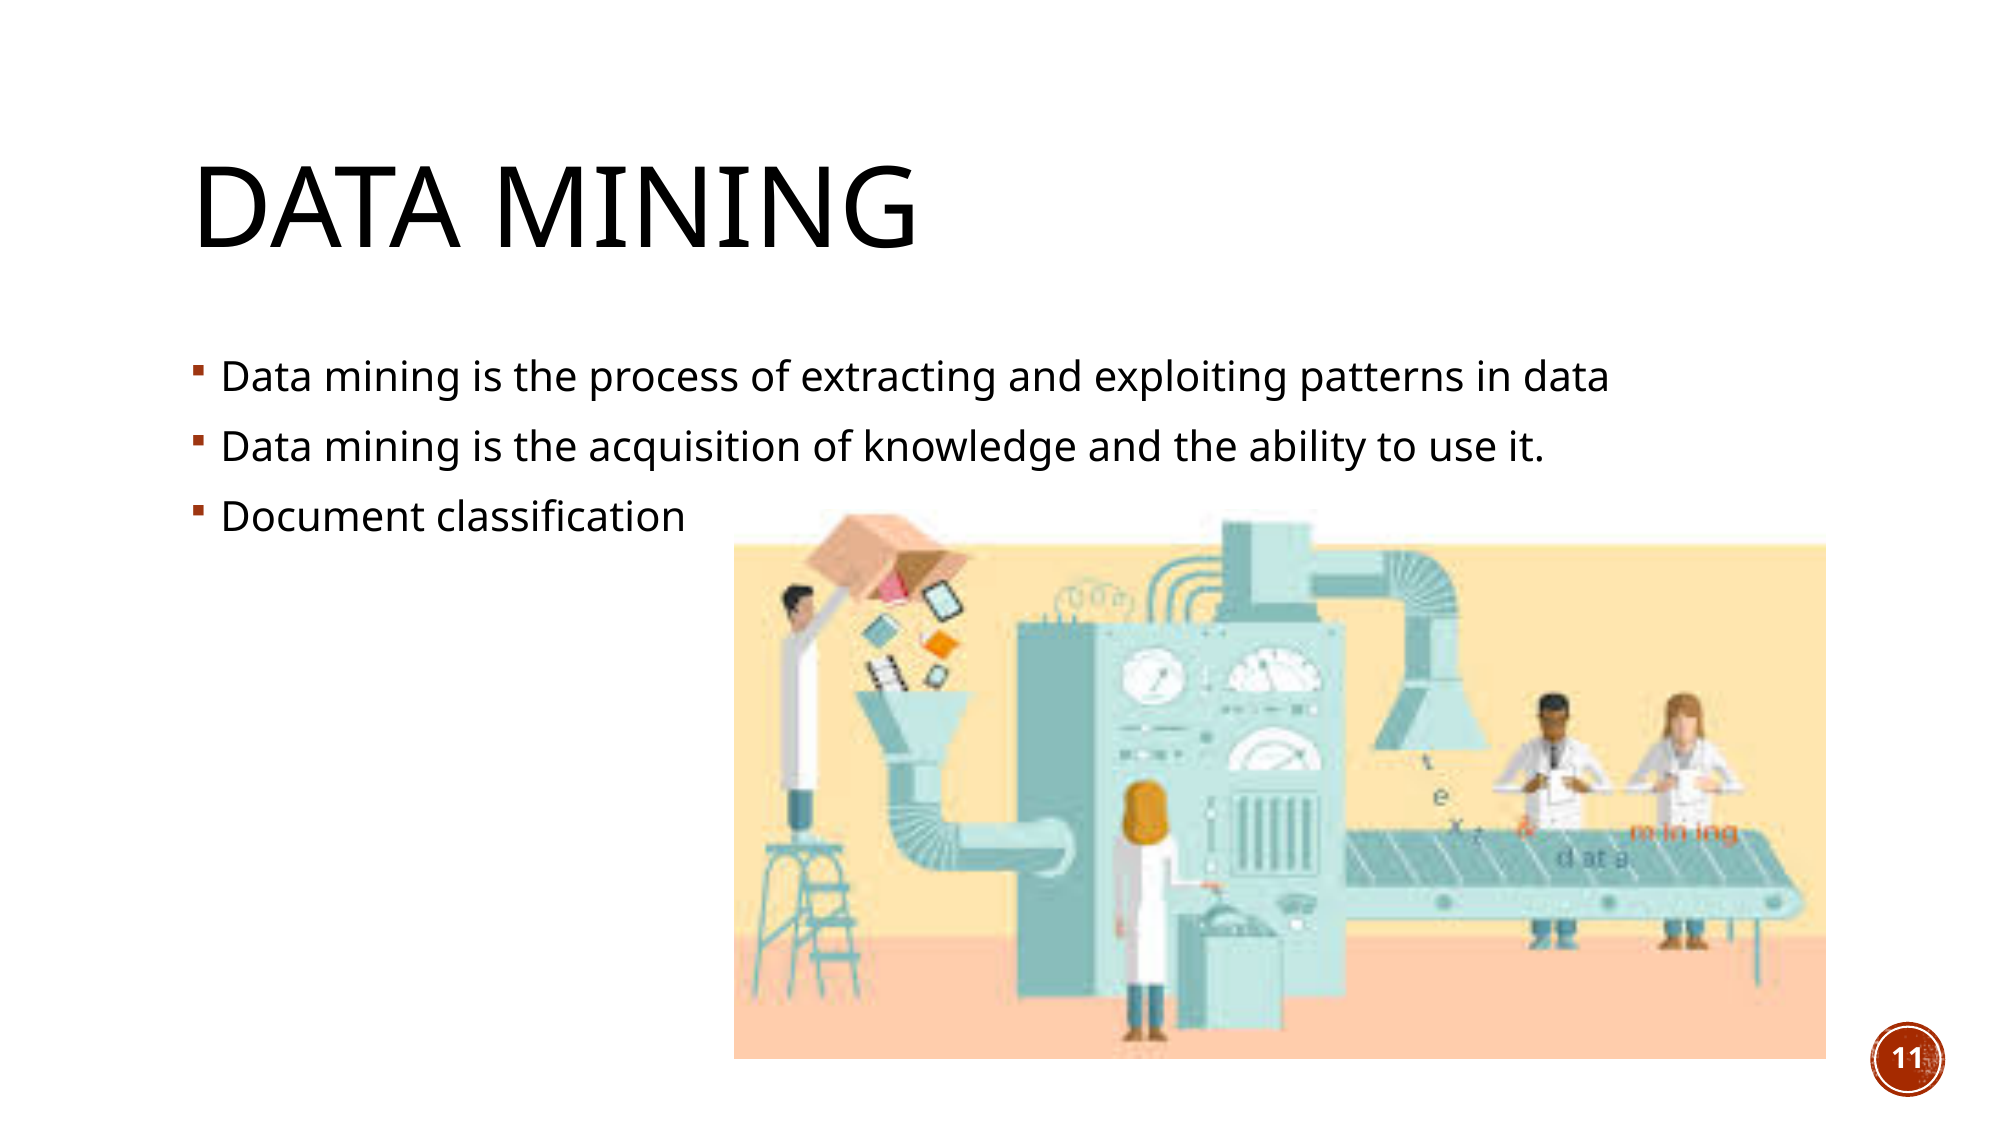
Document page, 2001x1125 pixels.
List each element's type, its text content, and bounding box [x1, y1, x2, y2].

slide_number 11 [1855, 1028, 1961, 1089]
picture [734, 509, 1826, 1059]
title Data Mining [175, 79, 1826, 344]
list Data mining is the process of extracting and exploiting patterns in data Data mining is the acquisition of knowledge and the ability to use it. Document classification [175, 348, 1826, 1013]
